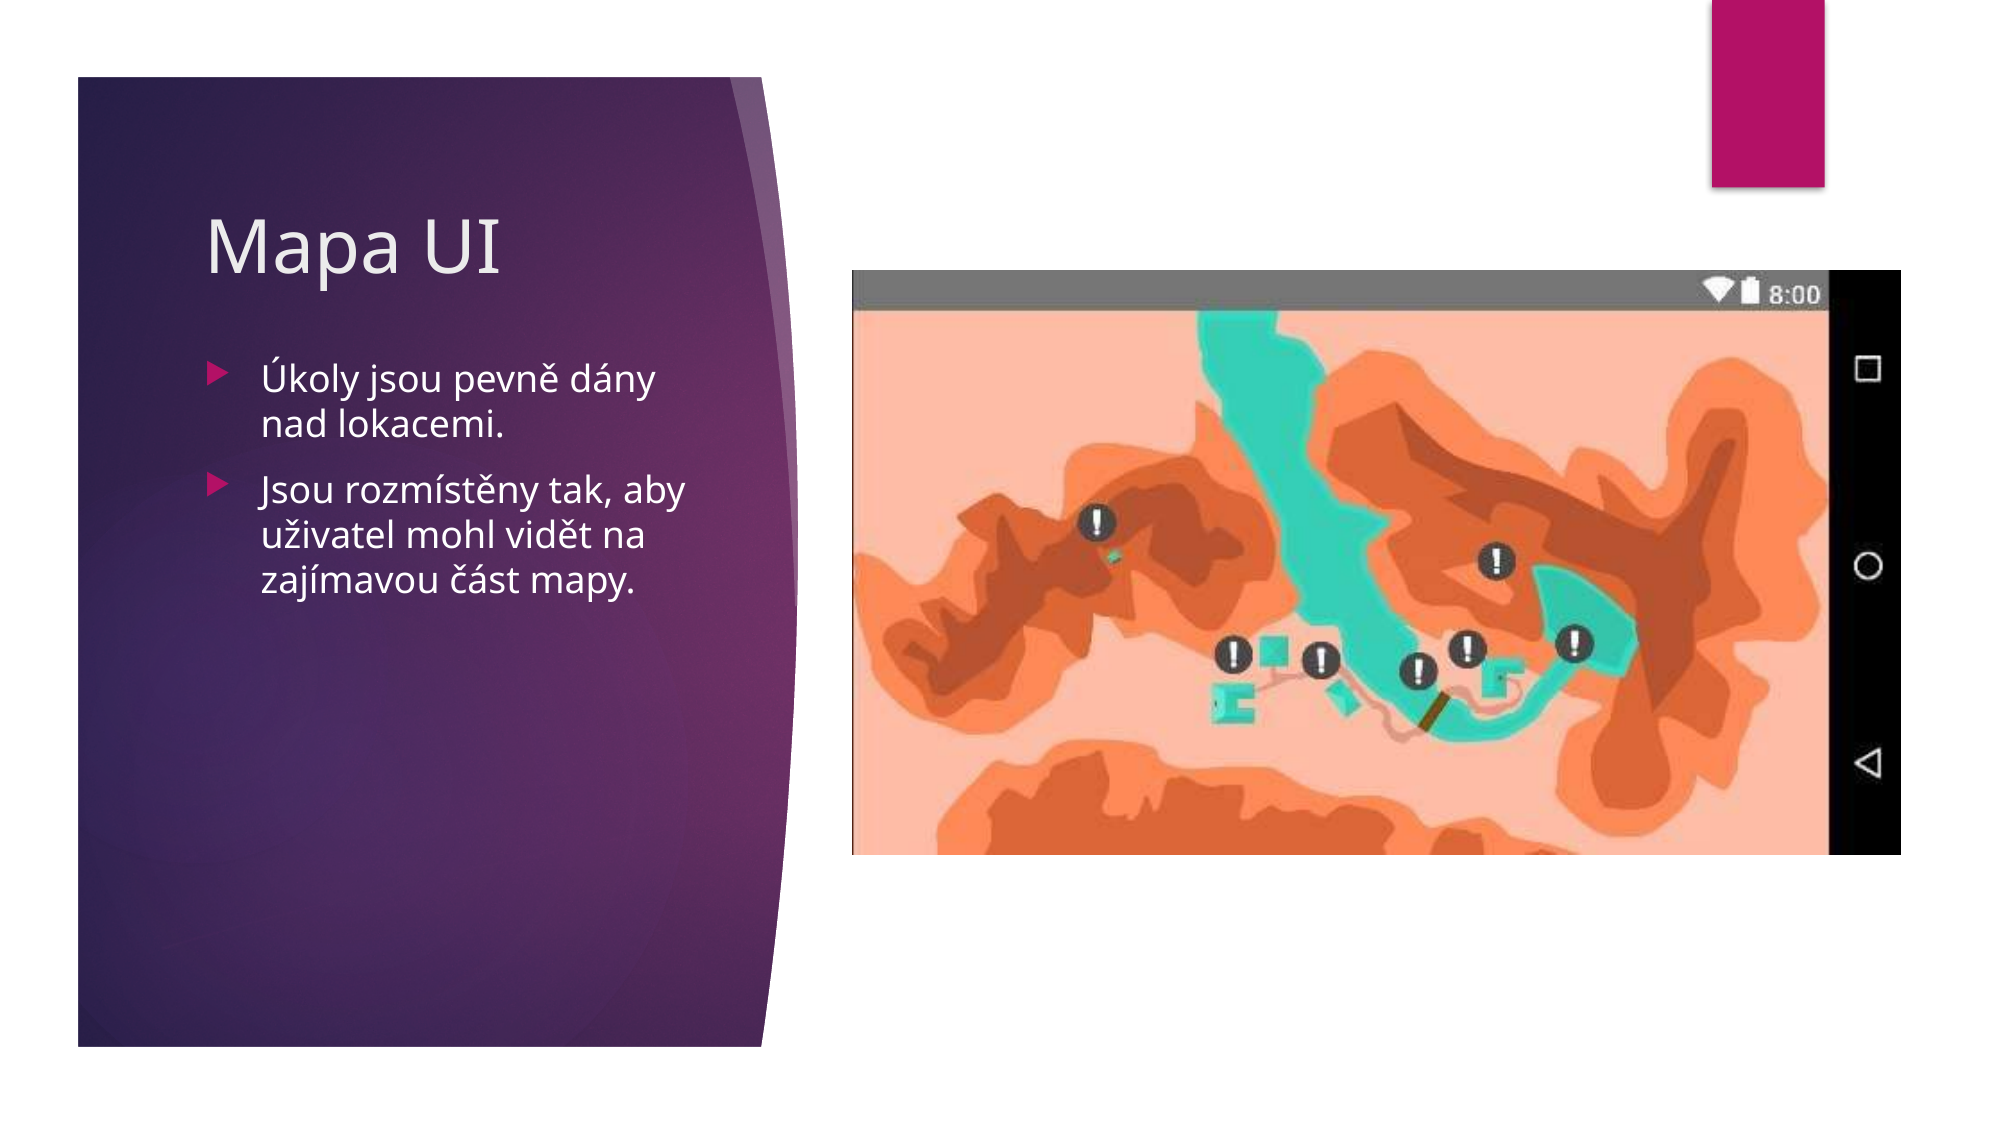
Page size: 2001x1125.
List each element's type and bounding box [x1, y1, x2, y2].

text_box [0, 0, 2000, 1125]
picture [851, 269, 1901, 855]
